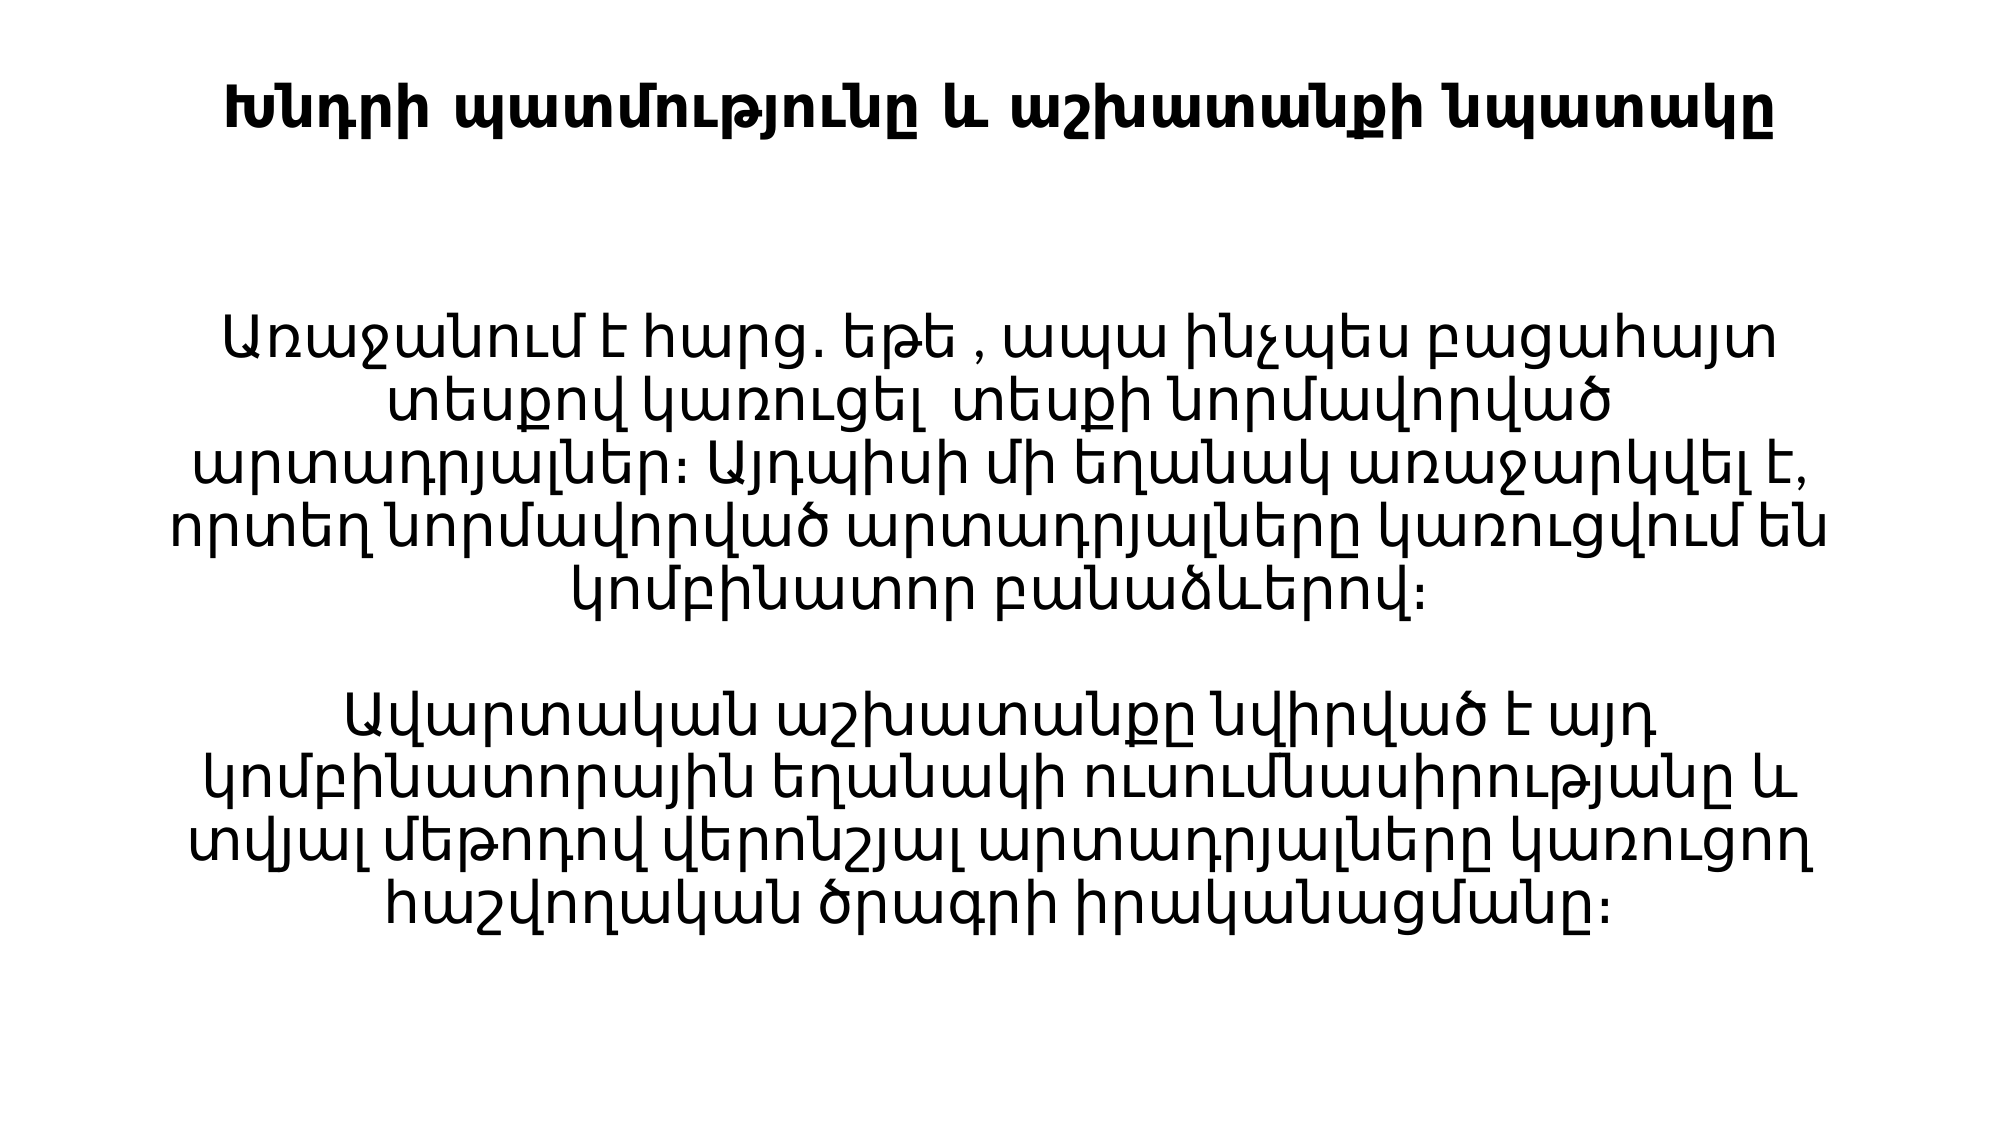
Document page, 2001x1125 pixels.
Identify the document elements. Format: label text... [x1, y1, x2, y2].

title Խնդրի պատմությունը և աշխատանքի նպատակը [137, 59, 1863, 158]
